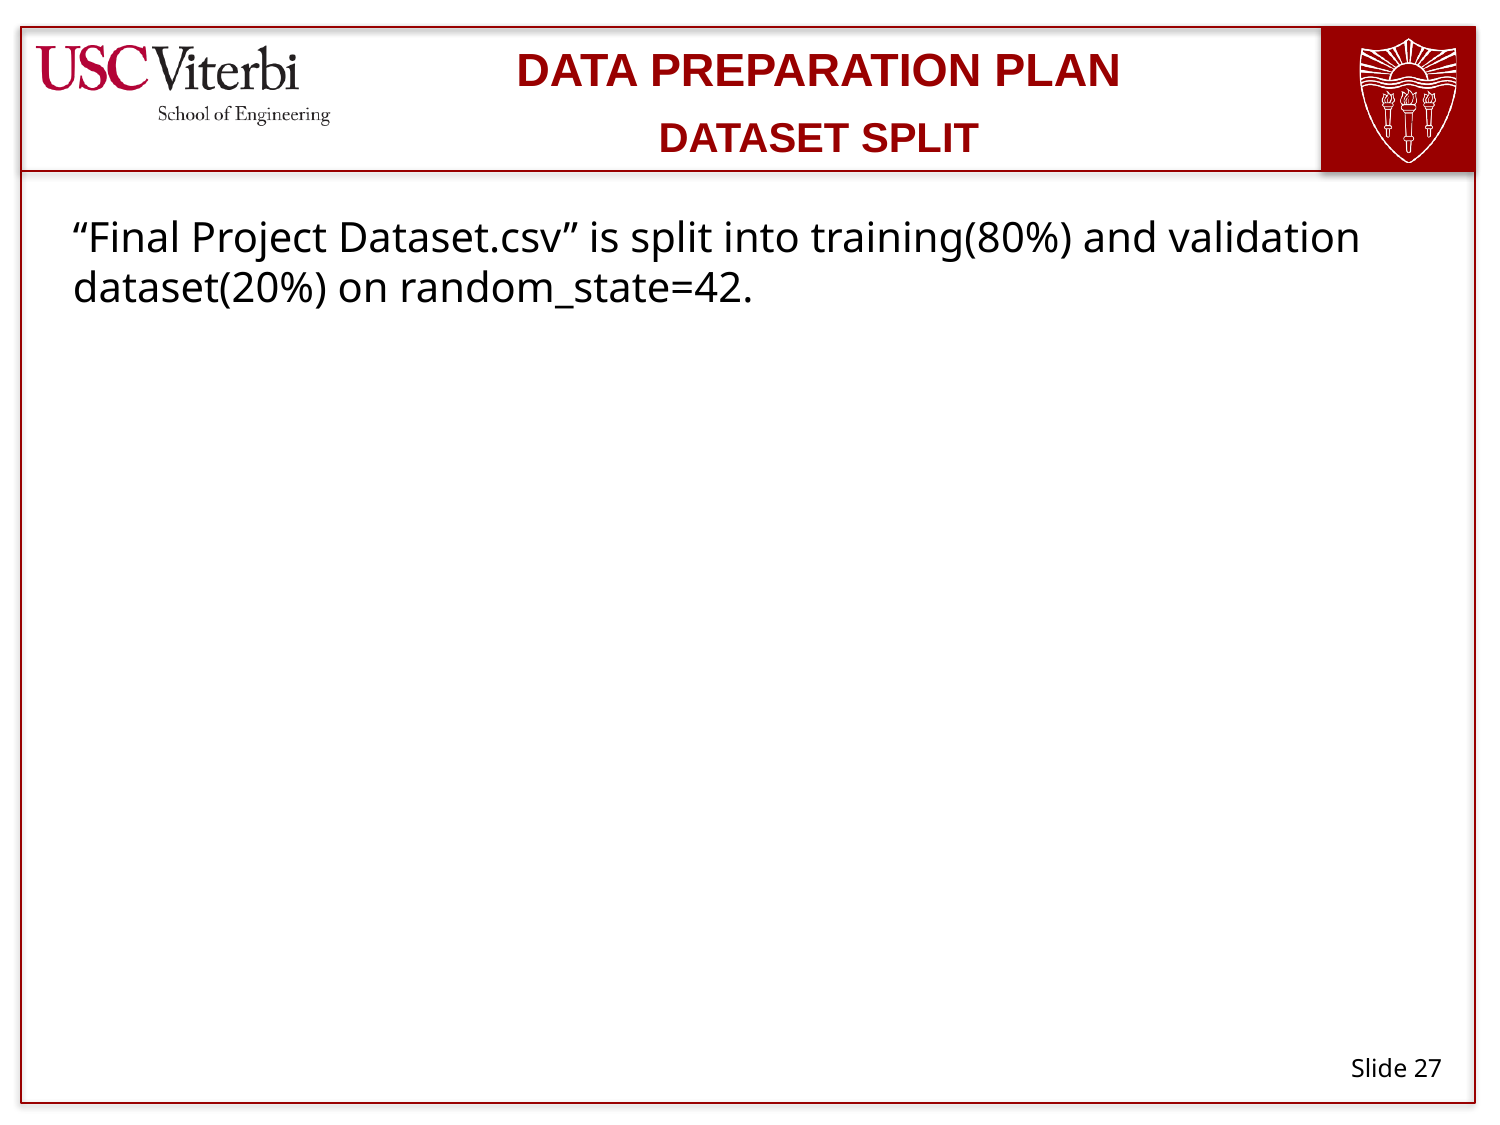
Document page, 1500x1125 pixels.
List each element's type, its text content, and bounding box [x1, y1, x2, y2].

title Data Preparation Plan [333, 33, 1304, 103]
list Dataset SPLIT [333, 103, 1304, 165]
list “Final Project Dataset.csv” is split into training(80%) and validation dataset(20%) on random_state=42. [58, 203, 1408, 1016]
